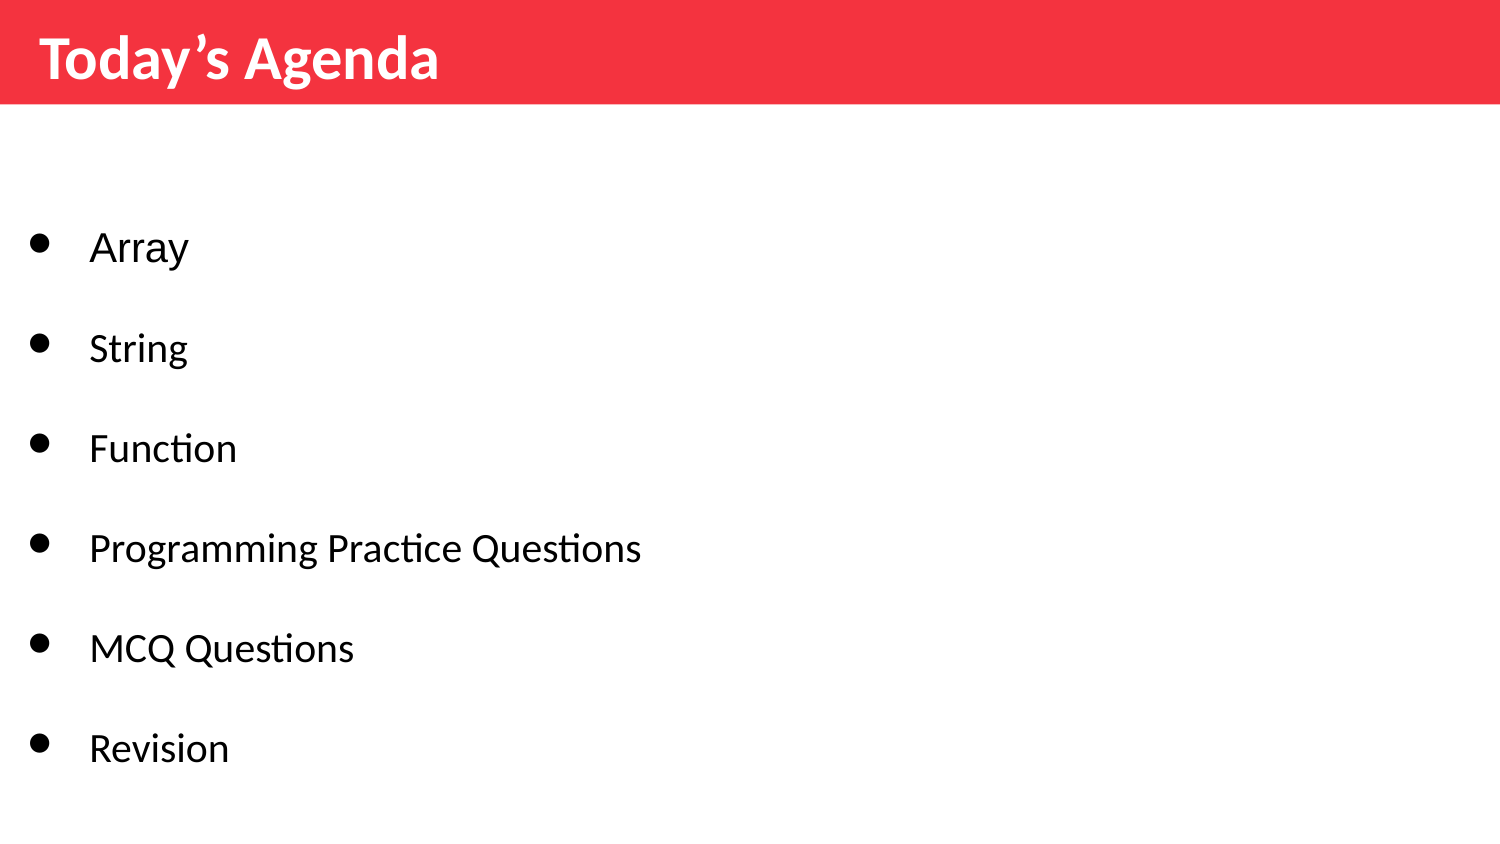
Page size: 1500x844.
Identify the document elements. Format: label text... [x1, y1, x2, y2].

text_box [0, 0, 1500, 105]
text_box Today’s Agenda [24, 2, 563, 138]
text_box Array String Function Programming Practice Questions MCQ Questions Revision [0, 105, 1497, 844]
